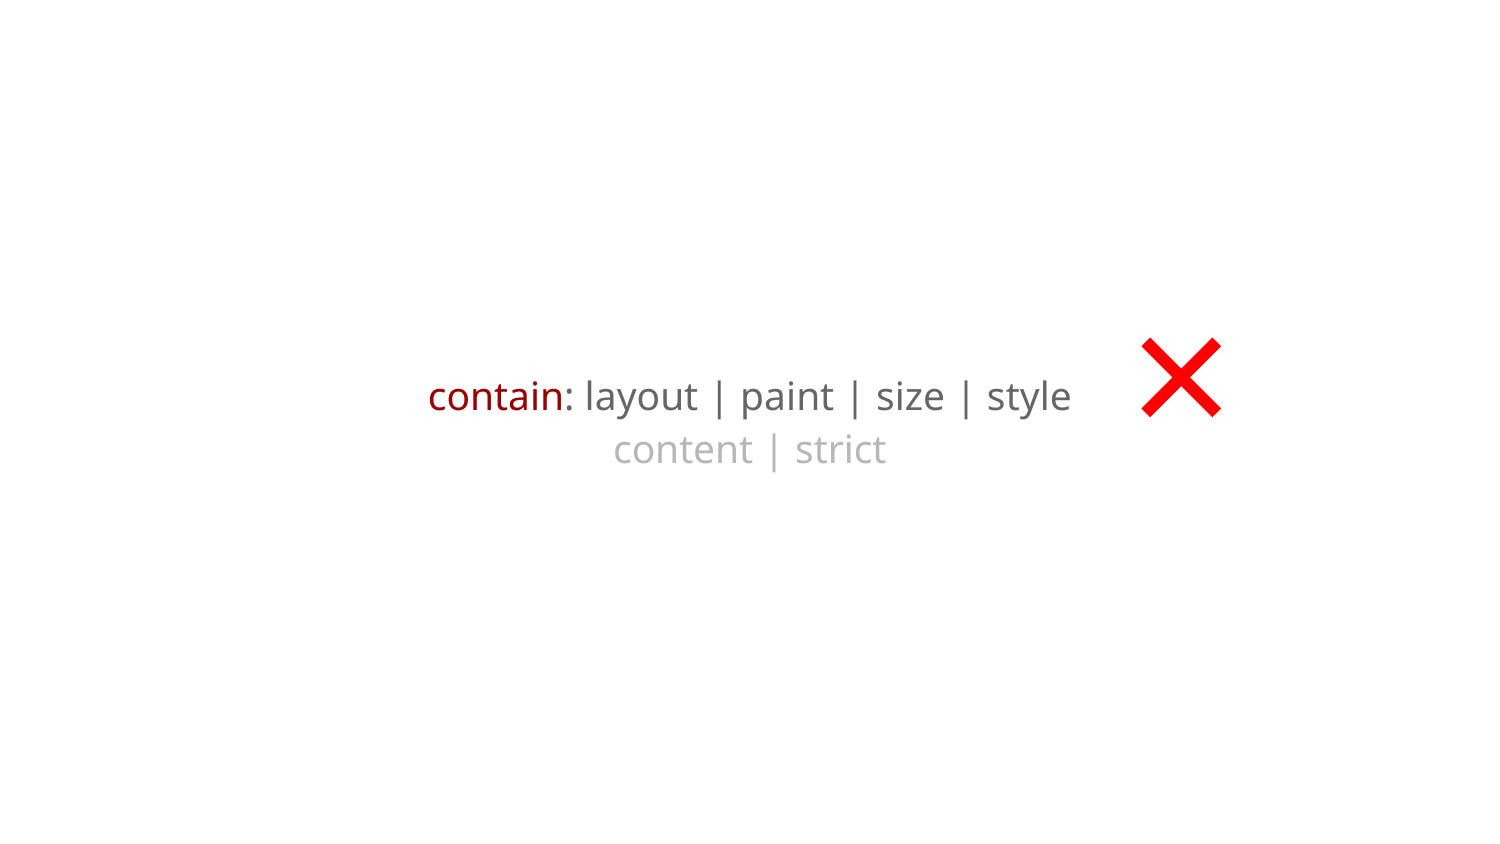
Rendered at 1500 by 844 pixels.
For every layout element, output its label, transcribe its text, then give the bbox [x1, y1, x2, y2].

title contain: layout | paint | size | style content | strict [51, 352, 1449, 491]
text_box [1141, 337, 1222, 418]
